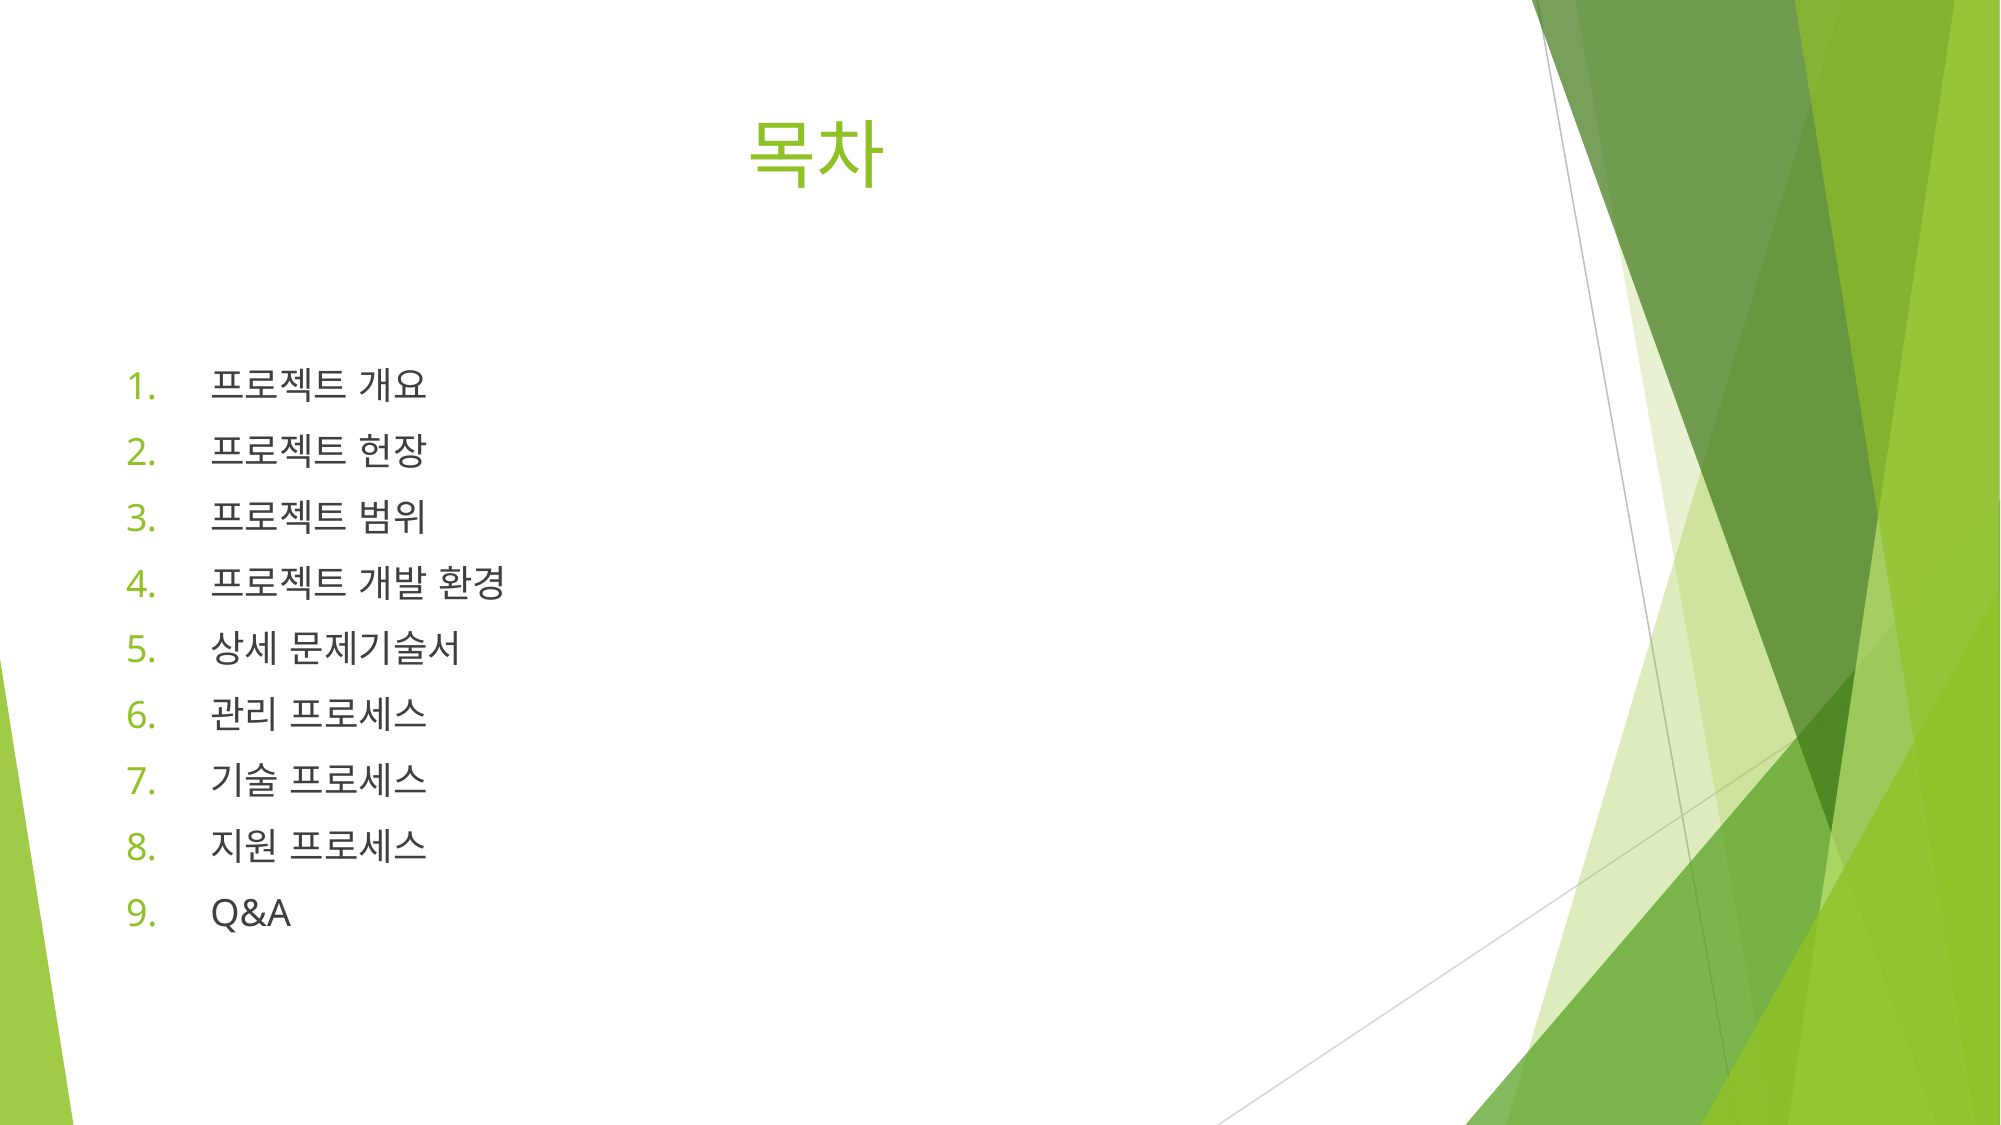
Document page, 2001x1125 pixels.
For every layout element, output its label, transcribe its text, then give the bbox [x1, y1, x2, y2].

title 목차 [111, 99, 1522, 317]
list 프로젝트 개요 프로젝트 헌장 프로젝트 범위 프로젝트 개발 환경 상세 문제기술서 관리 프로세스 기술 프로세스 지원 프로세스 Q&A [111, 354, 1522, 992]
